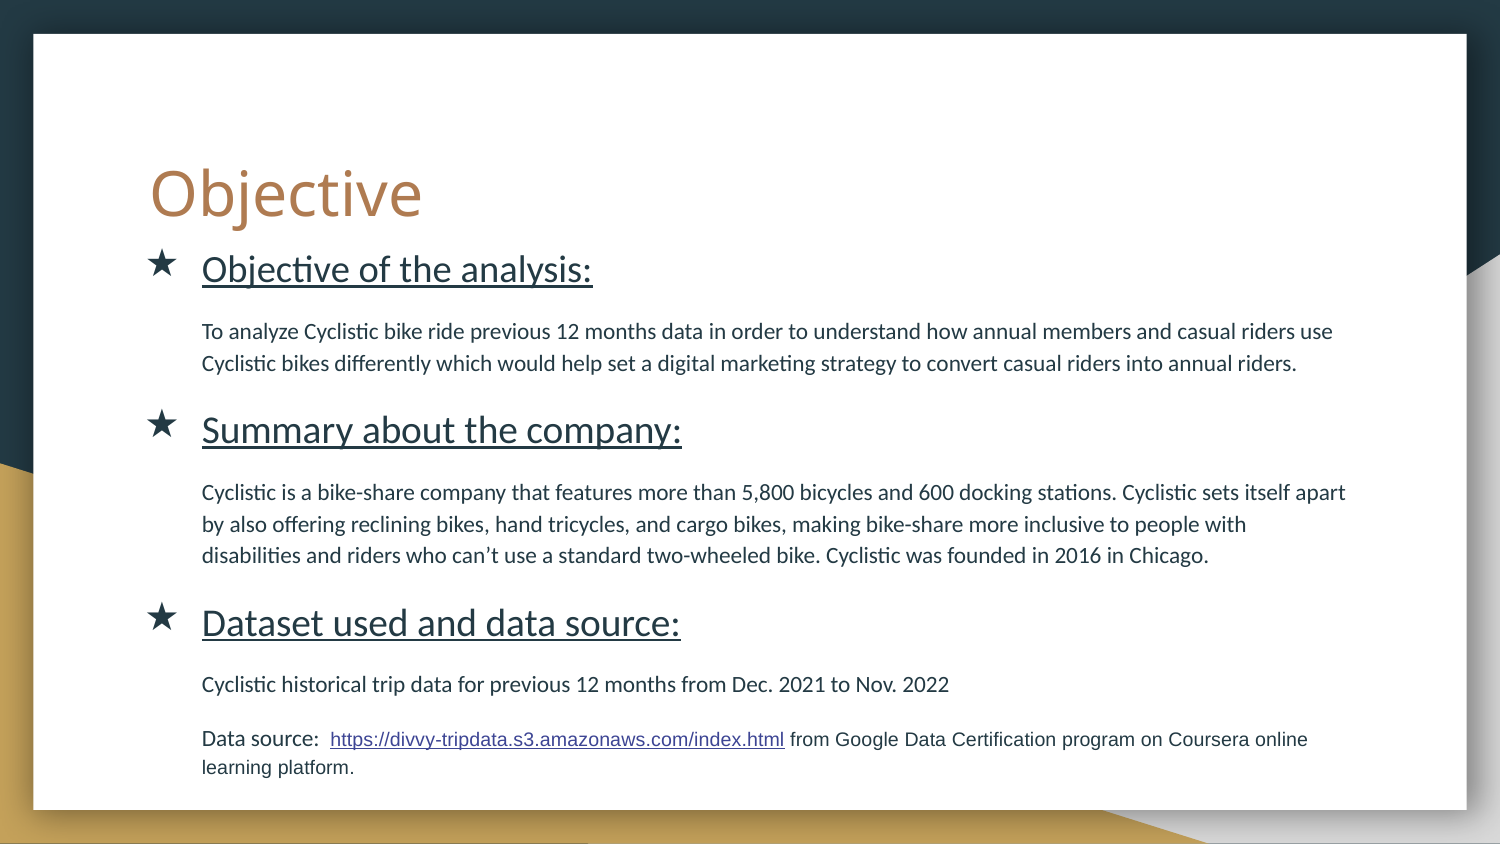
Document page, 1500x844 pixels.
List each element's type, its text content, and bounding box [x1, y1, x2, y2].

title Objective [134, 138, 1366, 222]
list Objective of the analysis: To analyze Cyclistic bike ride previous 12 months data in order to understand how annual members and casual riders use Cyclistic bikes differently which would help set a digital marketing strategy to convert casual riders into annual riders. Summary about the company: Cyclistic is a bike-share company that features more than 5,800 bicycles and 600 docking stations. Cyclistic sets itself apart by also offering reclining bikes, hand tricycles, and cargo bikes, making bike-share more inclusive to people with disabilities and riders who can’t use a standard two-wheeled bike. Cyclistic was founded in 2016 in Chicago. Dataset used and data source: Cyclistic historical trip data for previous 12 months from Dec. 2021 to Nov. 2022 Data source: https://divvy-tripdata.s3.amazonaws.com/index.html from Google Data Certification program on Coursera online learning platform. [111, 222, 1366, 801]
